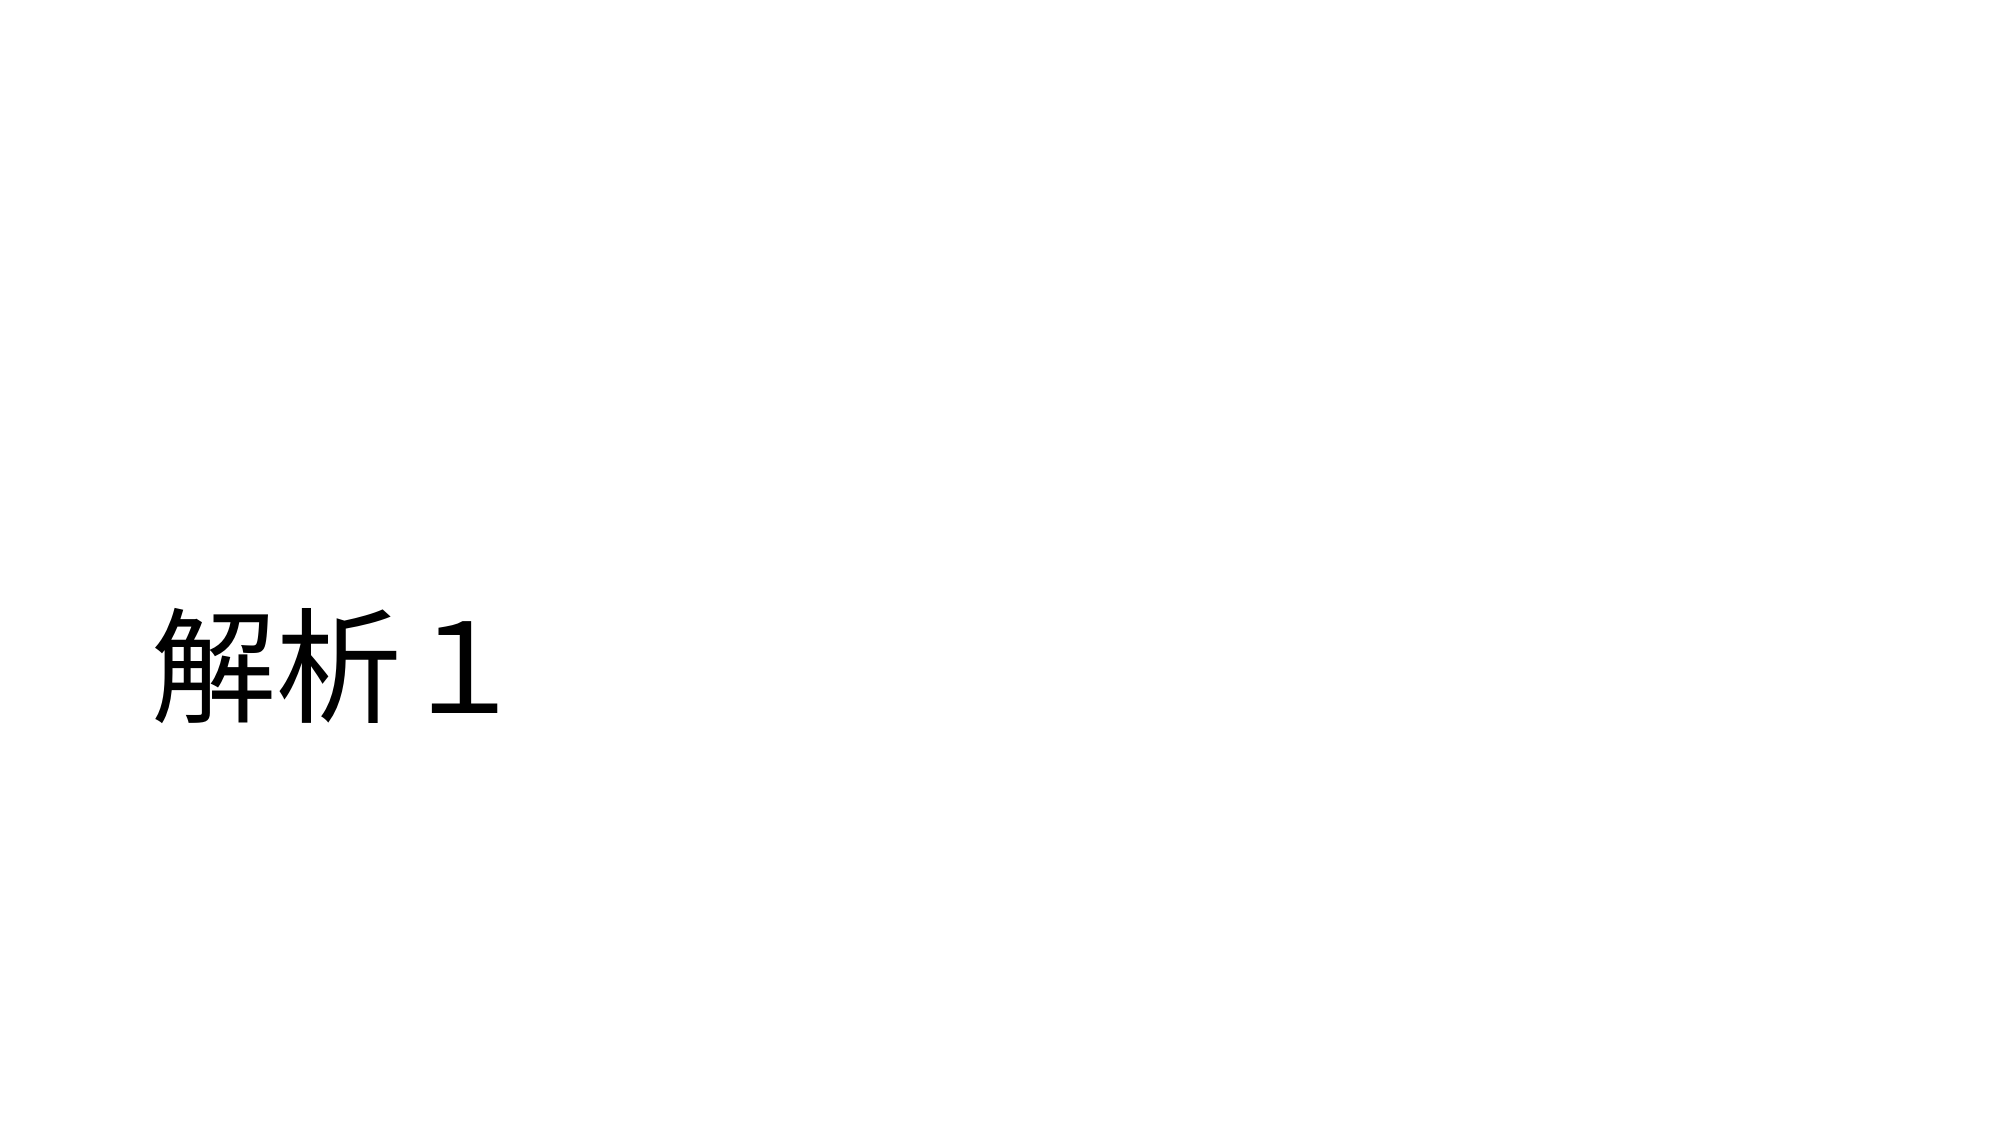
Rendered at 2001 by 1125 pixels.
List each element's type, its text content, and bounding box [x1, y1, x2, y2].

title 解析１ [136, 280, 1862, 749]
